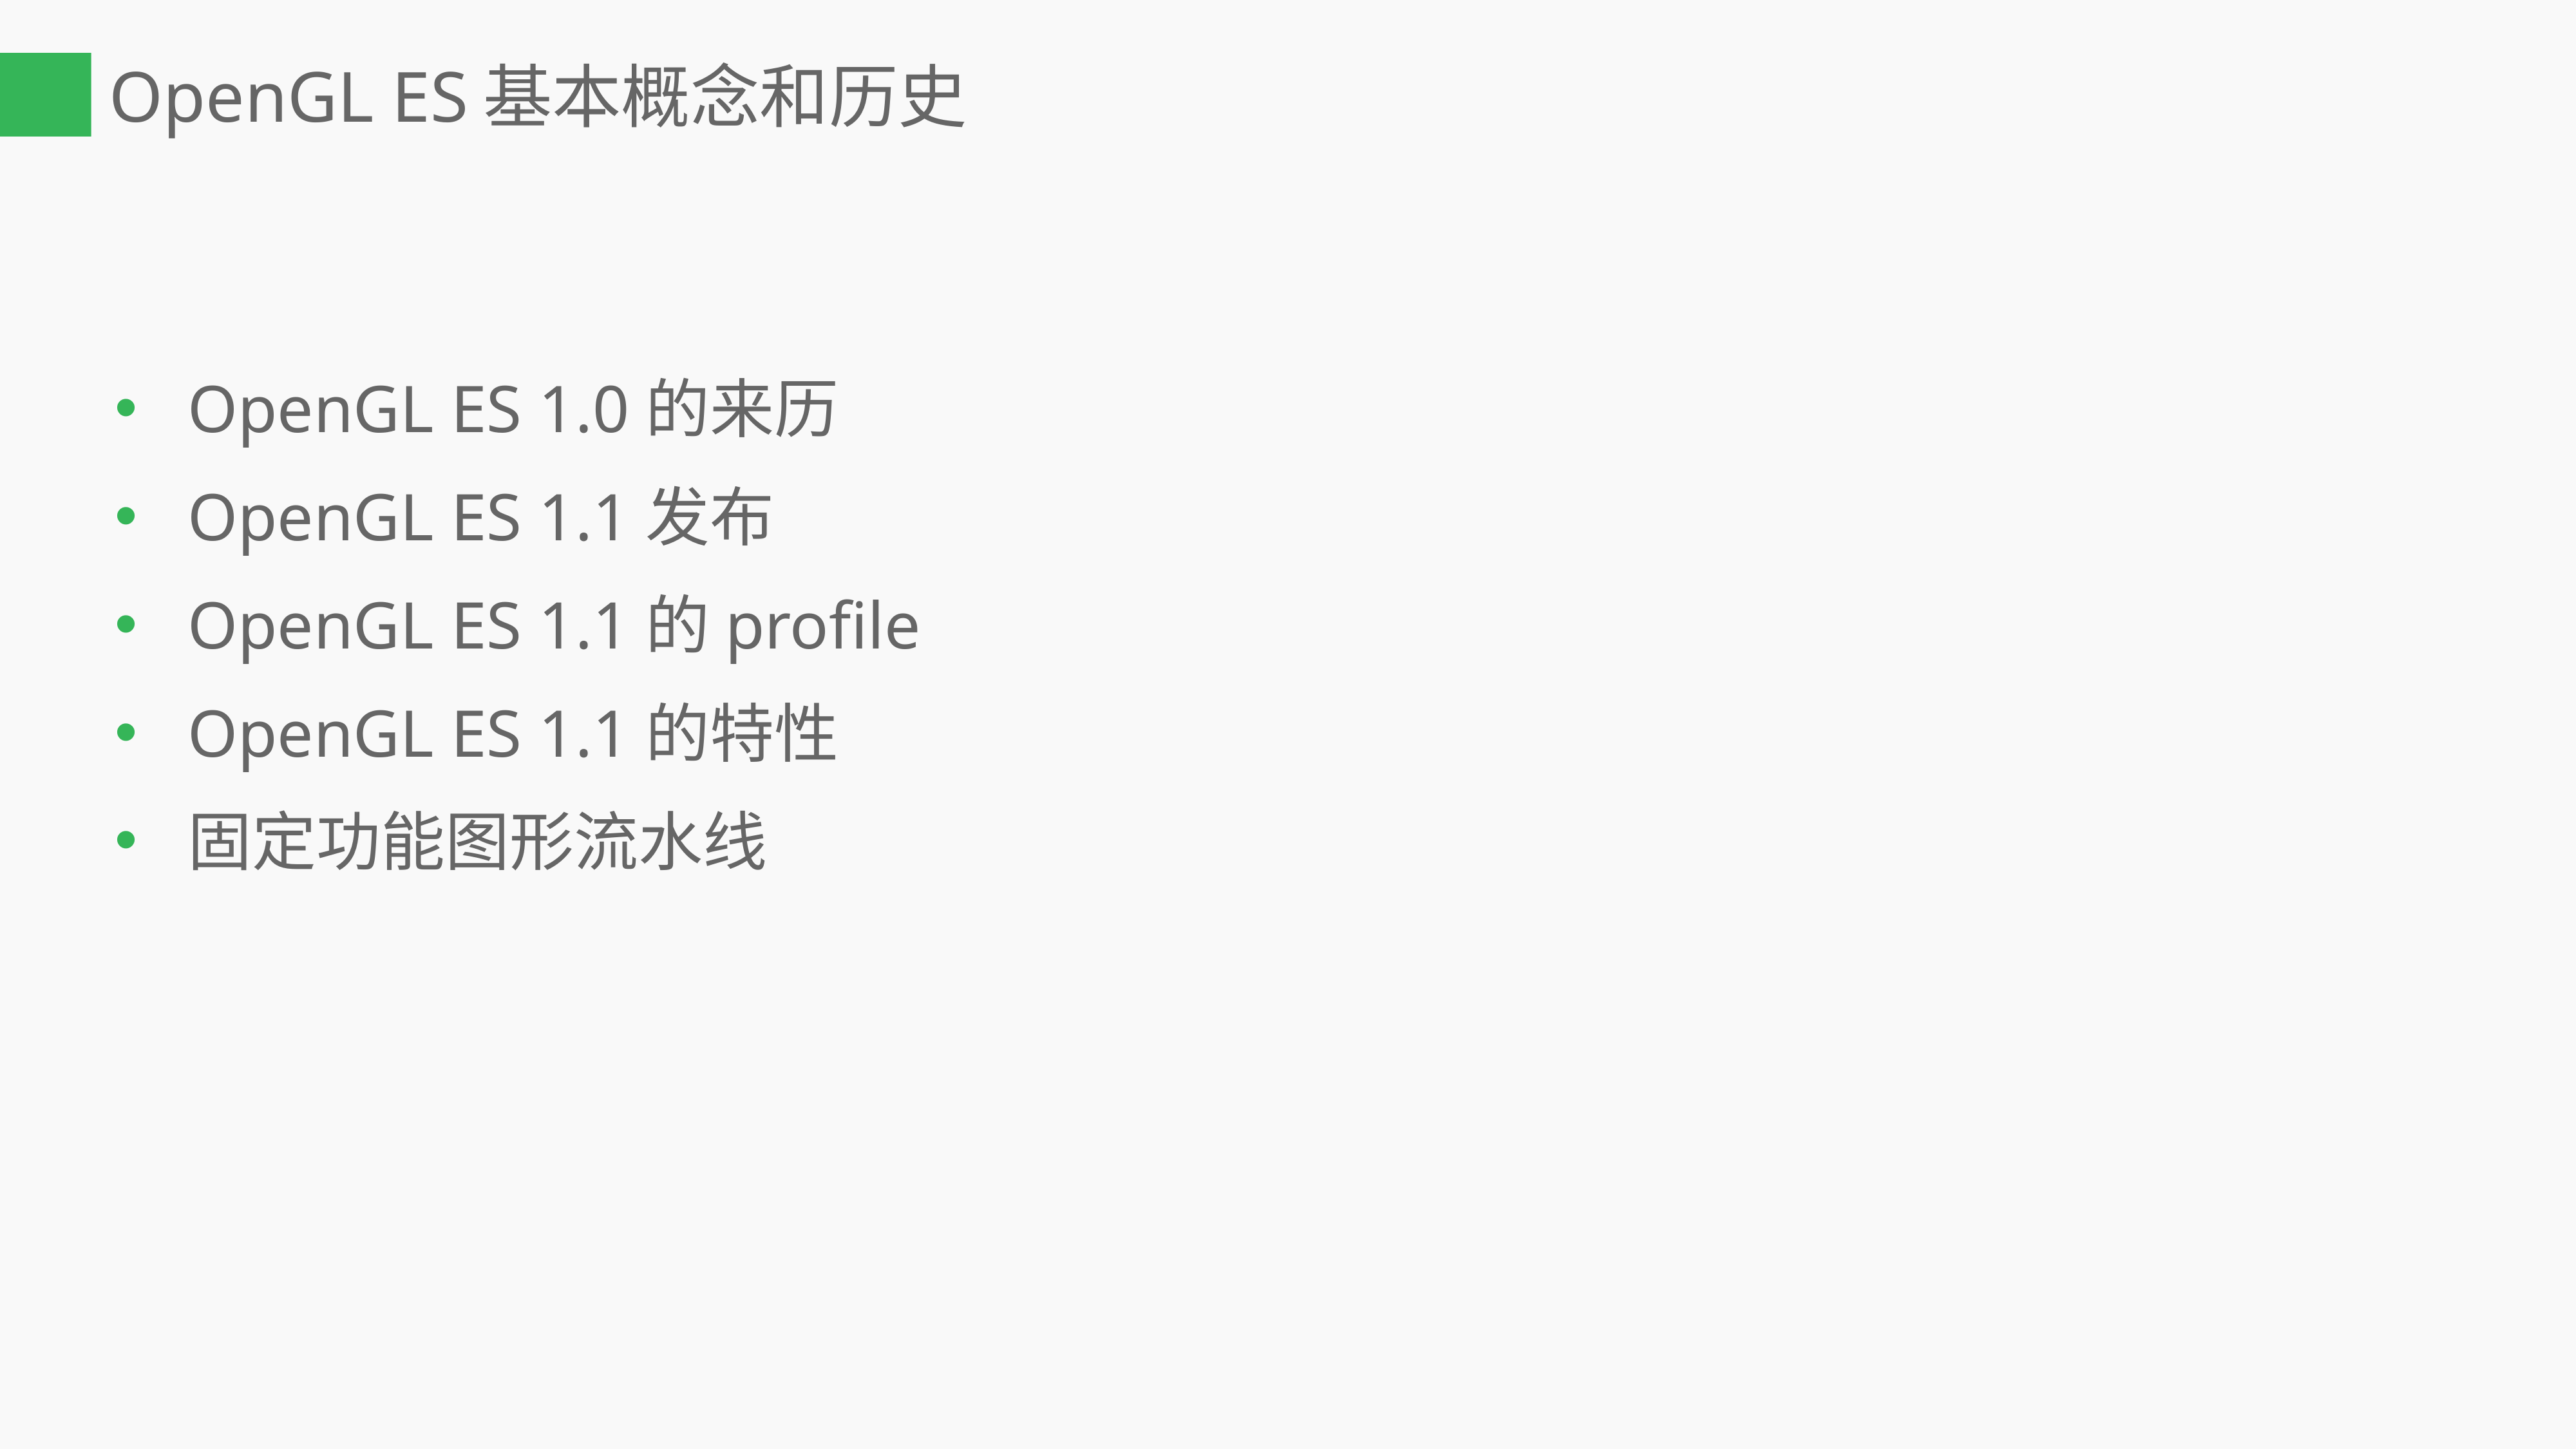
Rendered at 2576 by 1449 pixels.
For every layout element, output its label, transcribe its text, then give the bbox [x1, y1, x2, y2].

picture [0, 53, 91, 137]
title OpenGL ES基本概念和历史 [108, 52, 2540, 137]
subtitle OpenGL ES 1.0的来历 OpenGL ES 1.1发布 OpenGL ES 1.1的profile OpenGL ES 1.1的特性 固定功能图形流水线 [115, 337, 2461, 1424]
